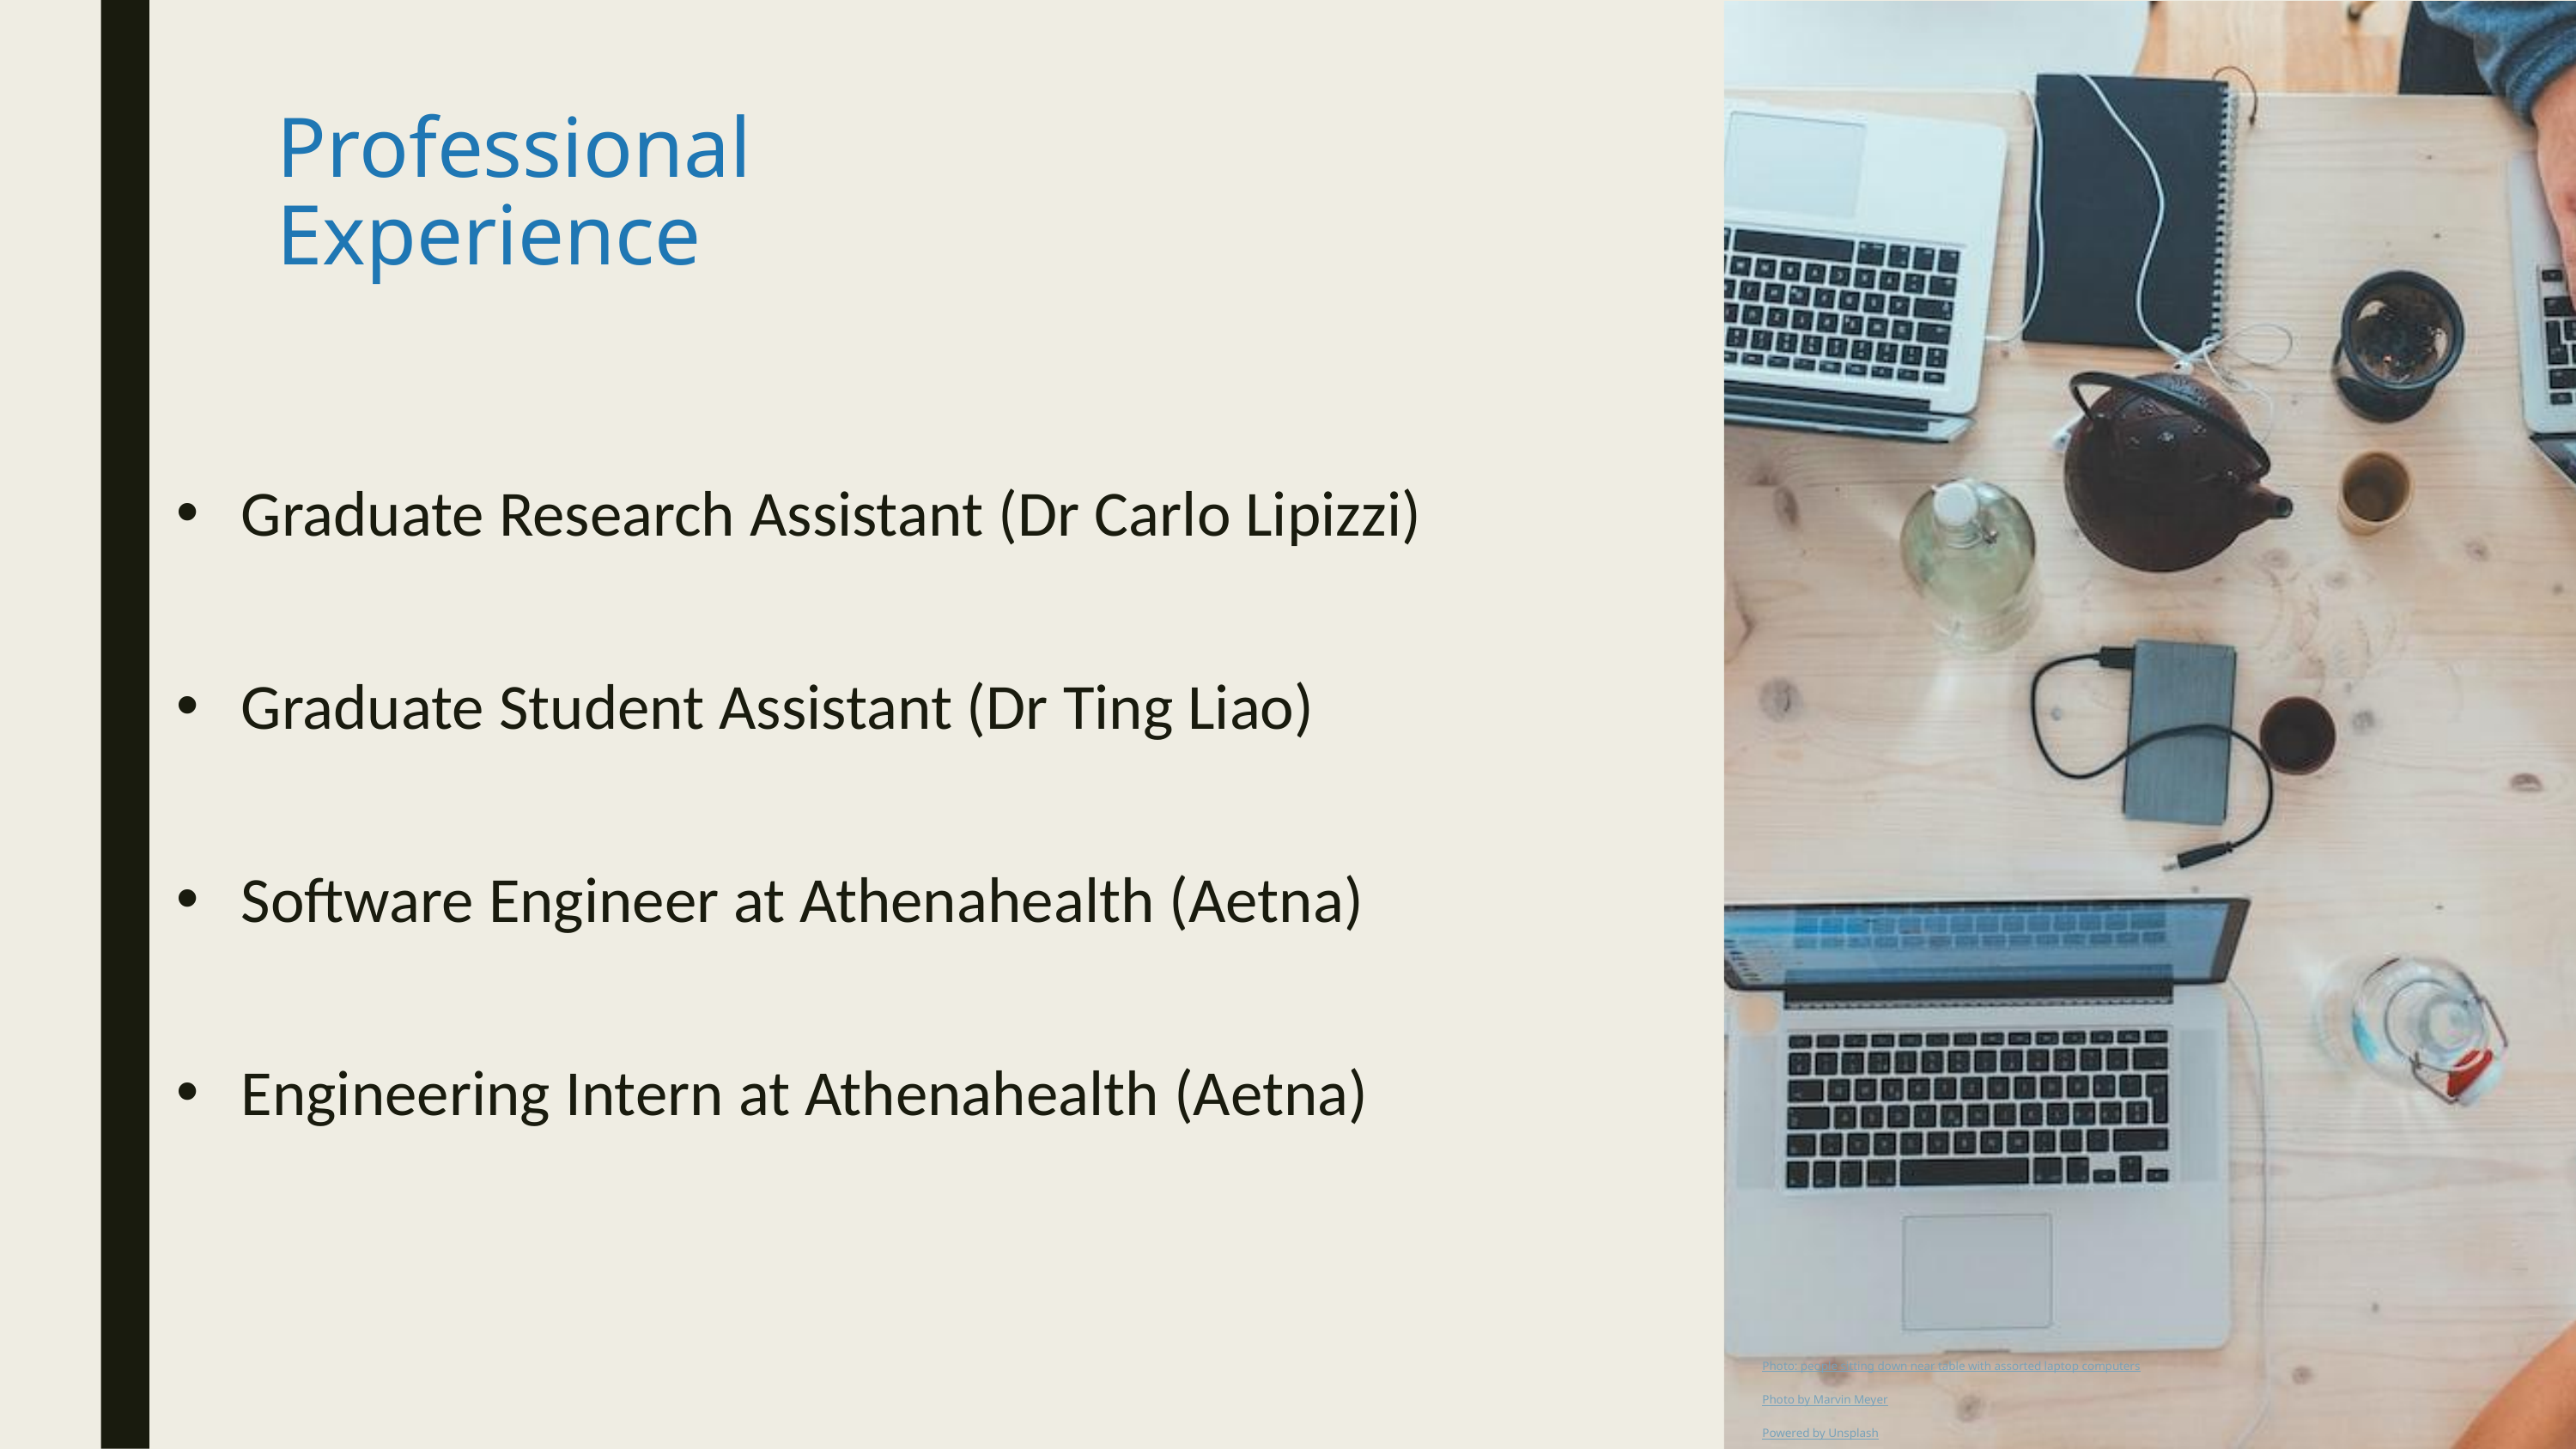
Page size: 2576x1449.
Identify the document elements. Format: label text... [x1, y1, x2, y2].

list Graduate Research Assistant (Dr Carlo Lipizzi) Graduate Student Assistant (Dr Ting Liao) Software Engineer at Athenahealth (Aetna) Engineering Intern at Athenahealth (Aetna) [166, 343, 1649, 1322]
picture [1723, 1, 2576, 1449]
title Professional Experience [276, 94, 1193, 343]
